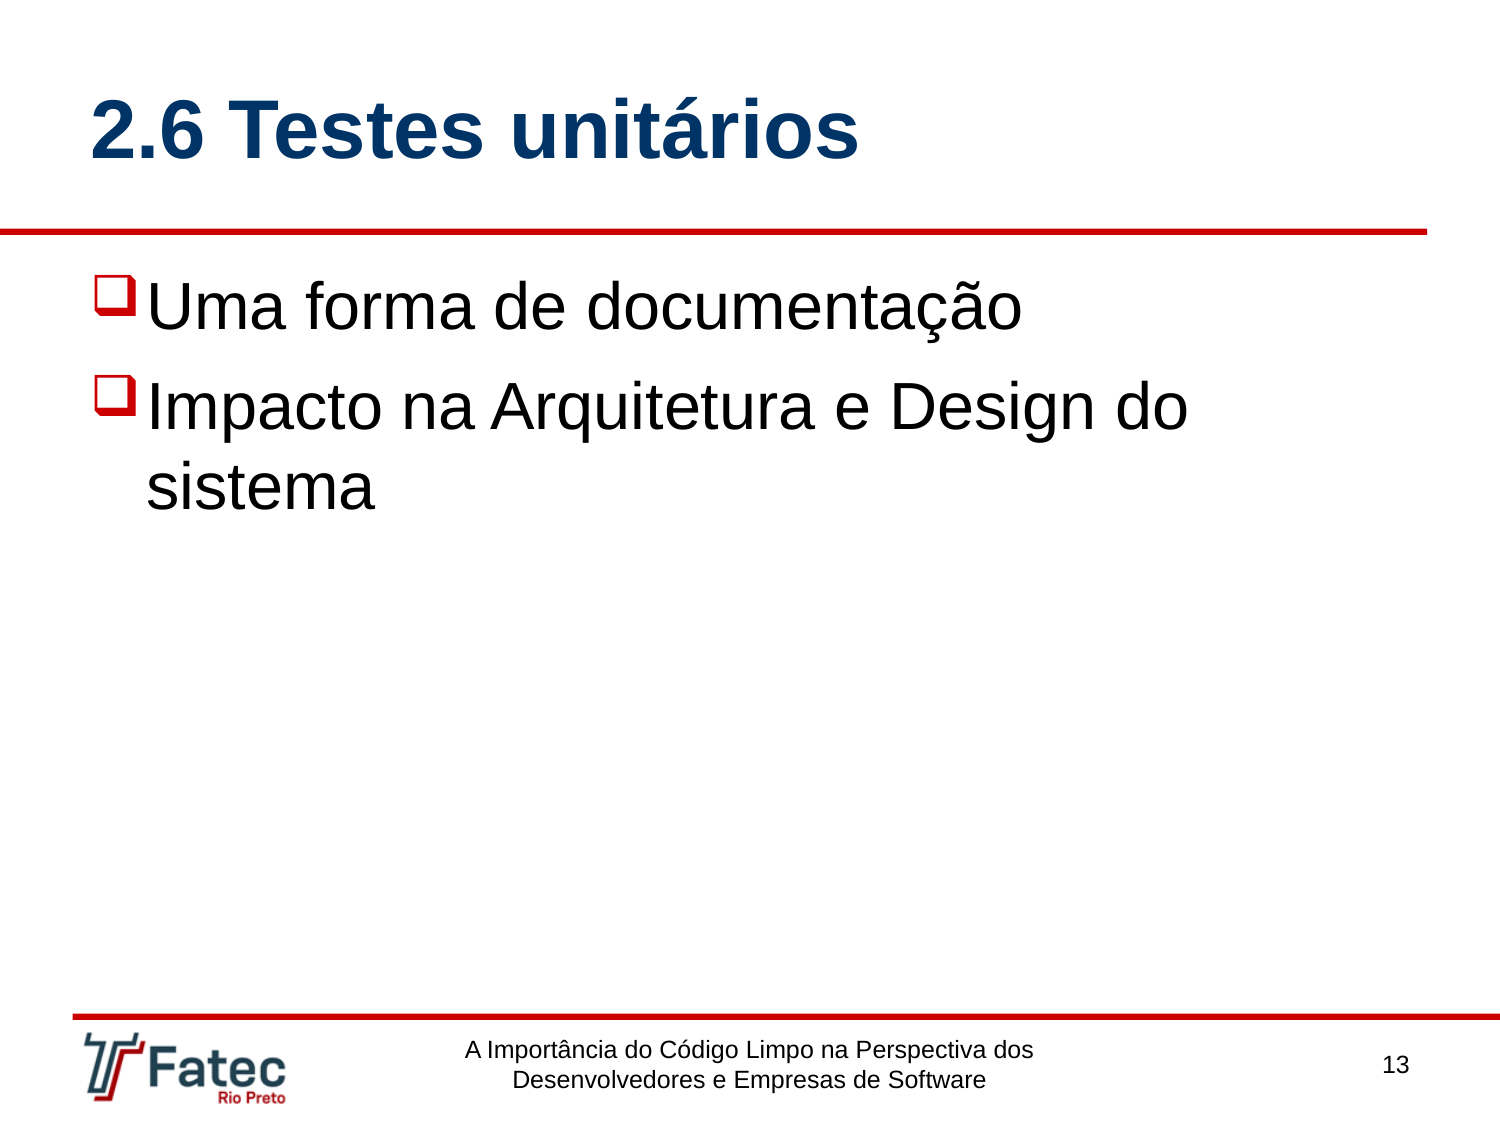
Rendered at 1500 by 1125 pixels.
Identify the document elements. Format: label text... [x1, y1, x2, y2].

title 2.6 Testes unitários [75, 31, 1425, 219]
picture [76, 1029, 294, 1111]
footer A Importância do Código Limpo na Perspectiva dos Desenvolvedores e Empresas de Software [442, 1024, 1058, 1103]
list Uma forma de documentação Impacto na Arquitetura e Design do sistema [75, 255, 1425, 998]
slide_number 13 [1074, 1024, 1426, 1103]
